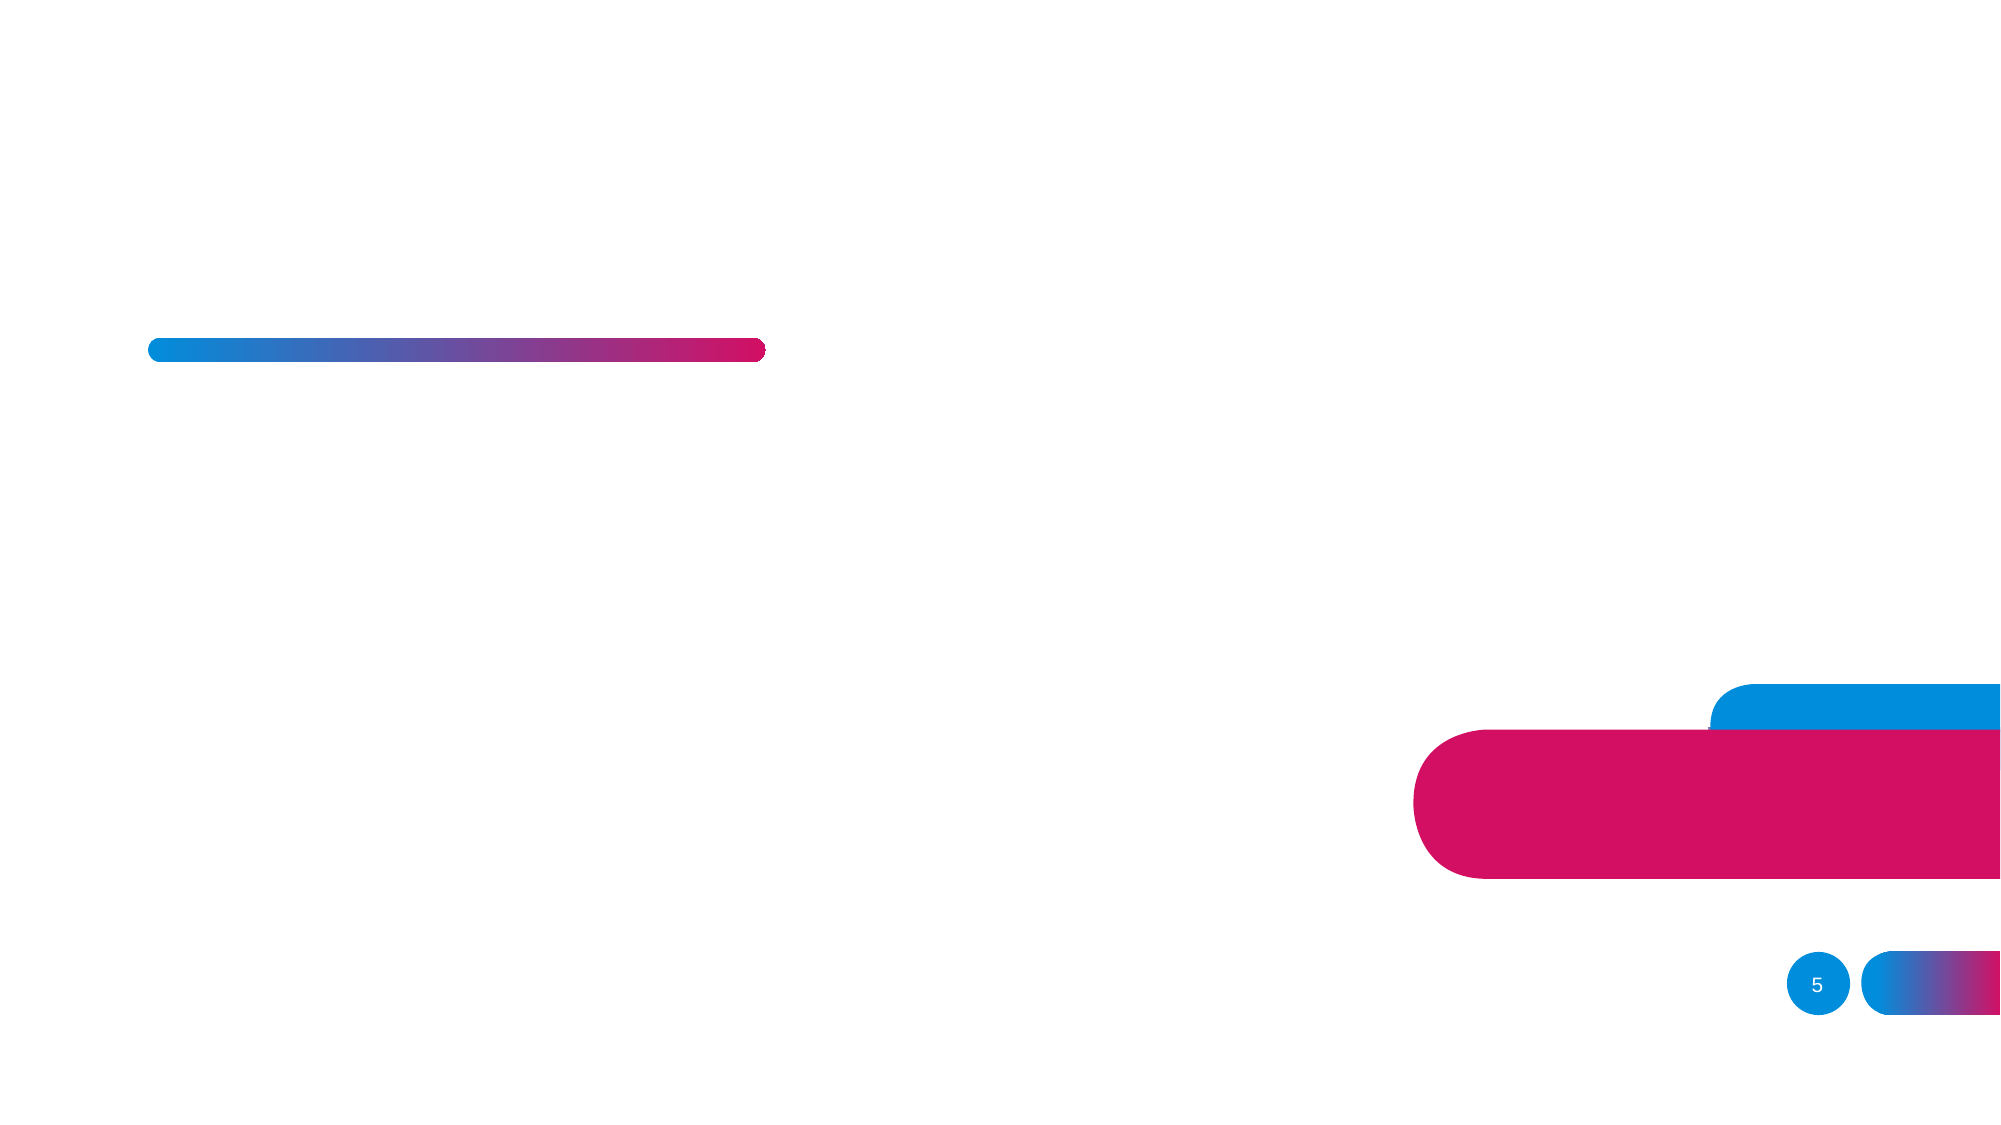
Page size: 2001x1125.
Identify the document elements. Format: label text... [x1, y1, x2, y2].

picture [946, 243, 2000, 808]
slide_number 5 [1772, 954, 1863, 1015]
